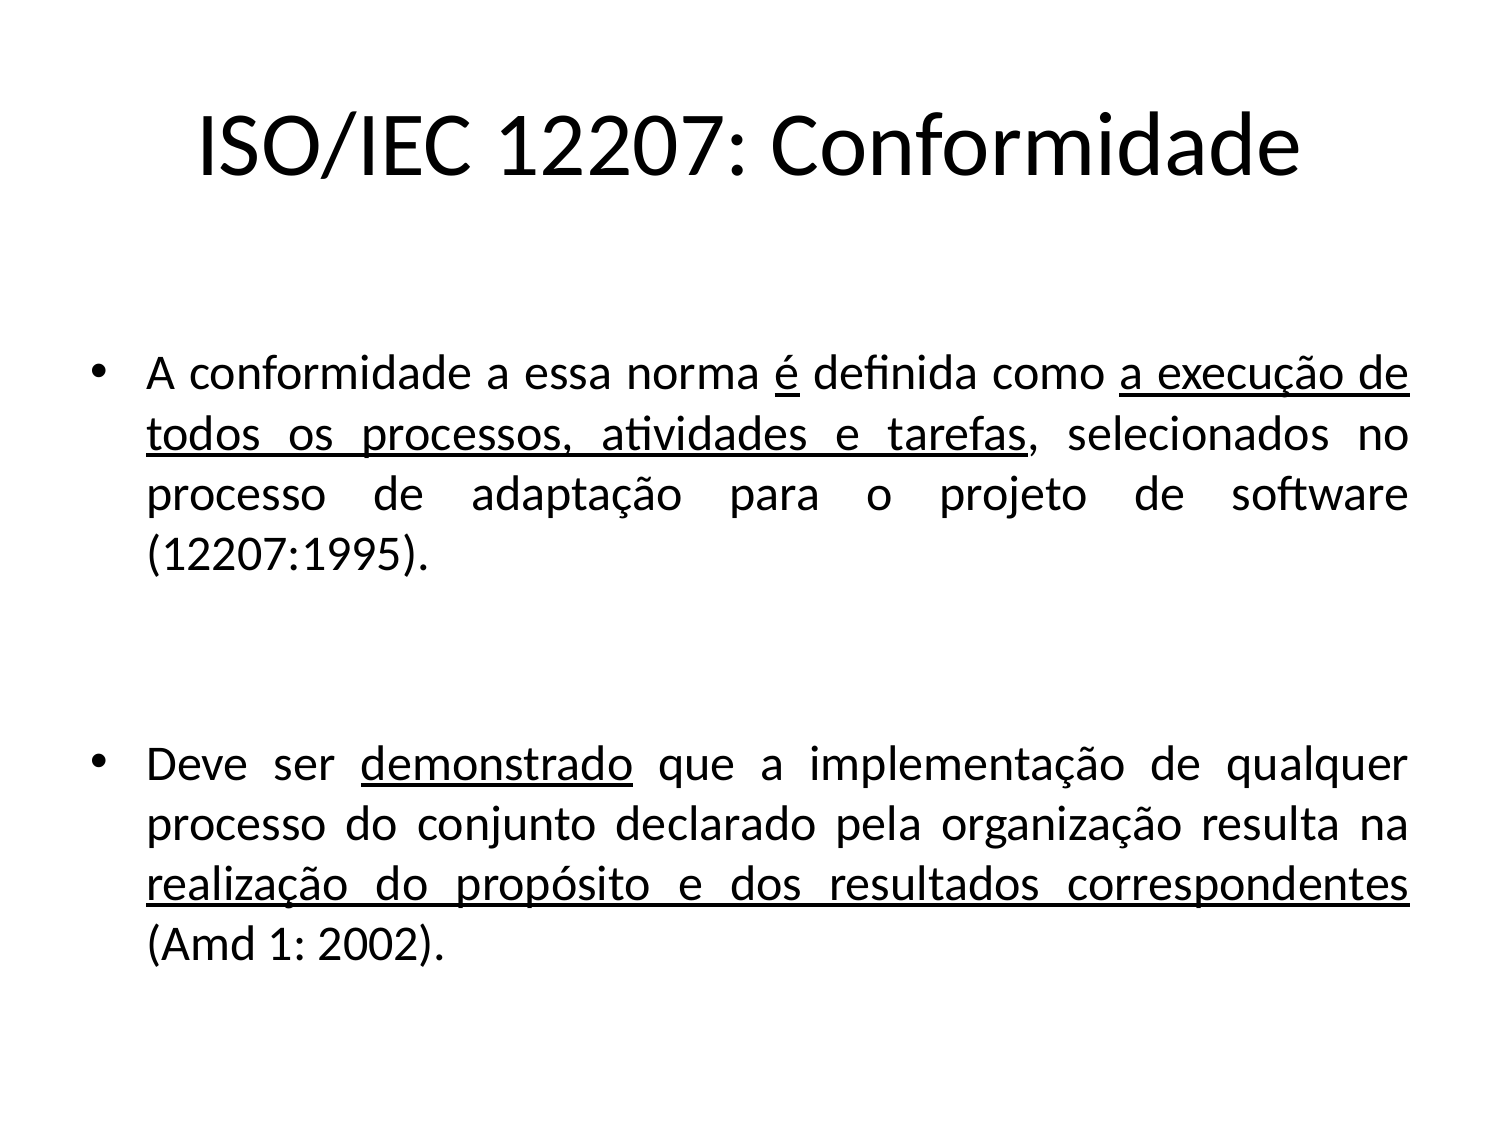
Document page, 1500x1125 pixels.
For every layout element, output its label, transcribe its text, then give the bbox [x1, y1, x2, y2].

title ISO/IEC 12207: Conformidade [75, 45, 1425, 233]
list A conformidade a essa norma é definida como a execução de todos os processos, atividades e tarefas, selecionados no processo de adaptação para o projeto de software (12207:1995). Deve ser demonstrado que a implementação de qualquer processo do conjunto declarado pela organização resulta na realização do propósito e dos resultados correspondentes (Amd 1: 2002). [75, 262, 1425, 1005]
